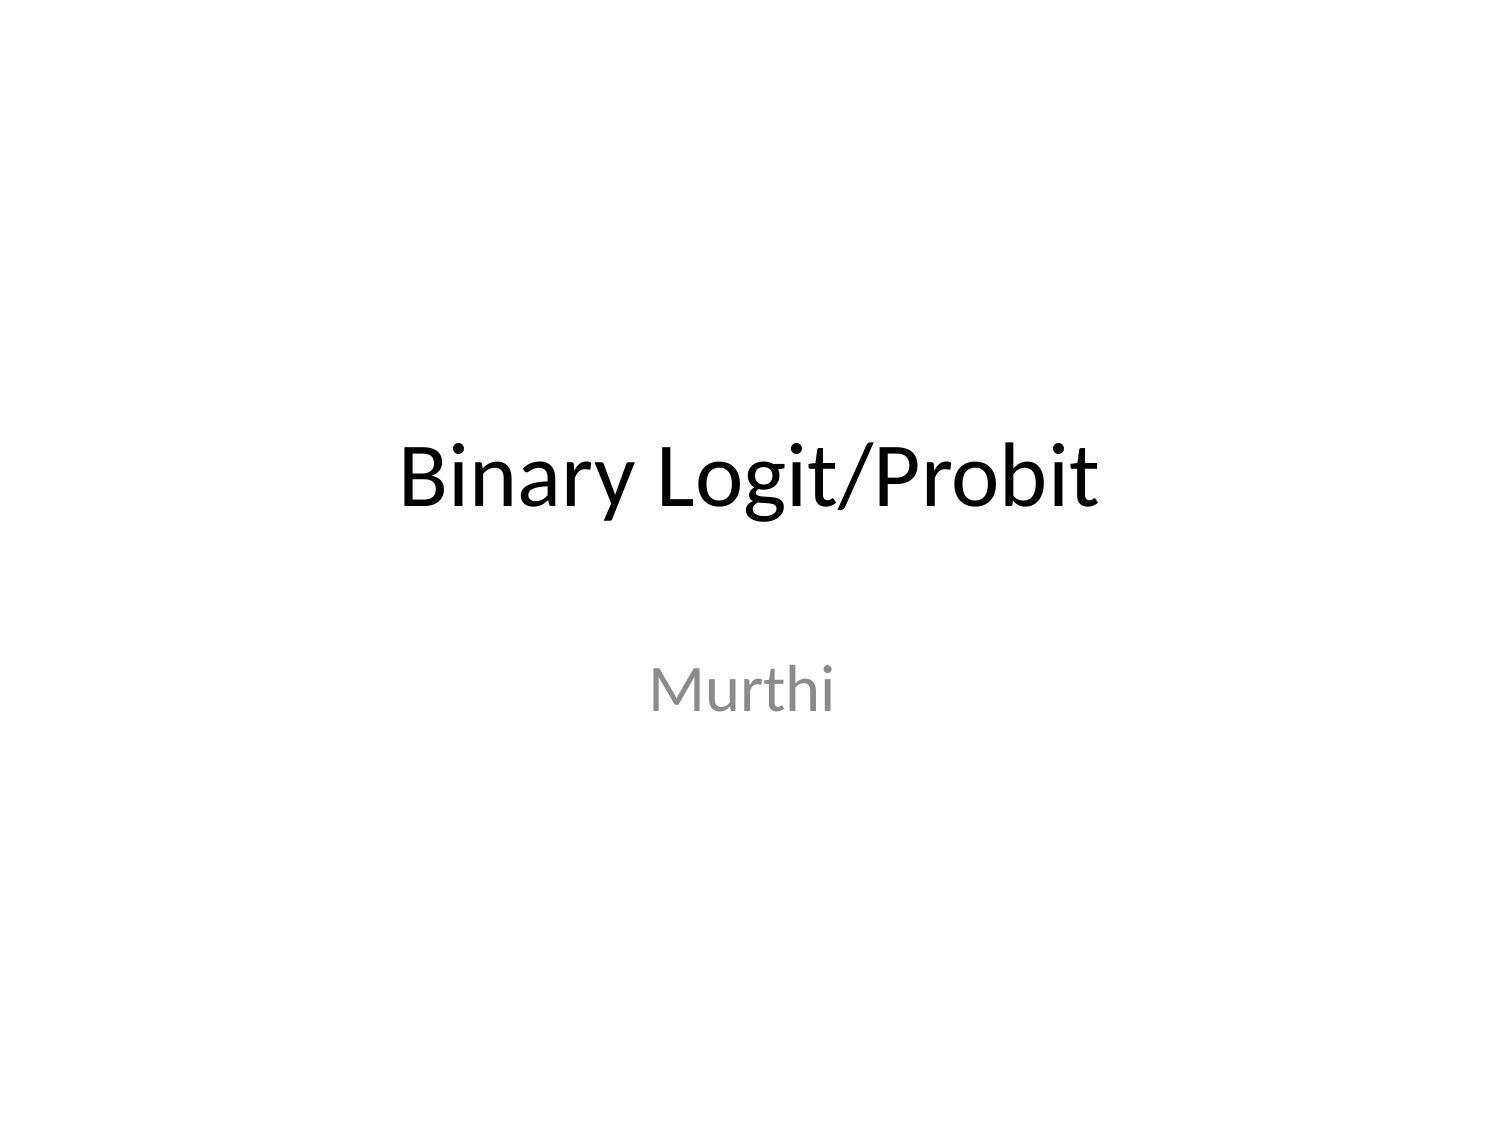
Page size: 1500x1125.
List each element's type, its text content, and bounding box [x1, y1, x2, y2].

title Binary Logit/Probit [112, 349, 1388, 591]
subtitle Murthi [225, 637, 1275, 925]
